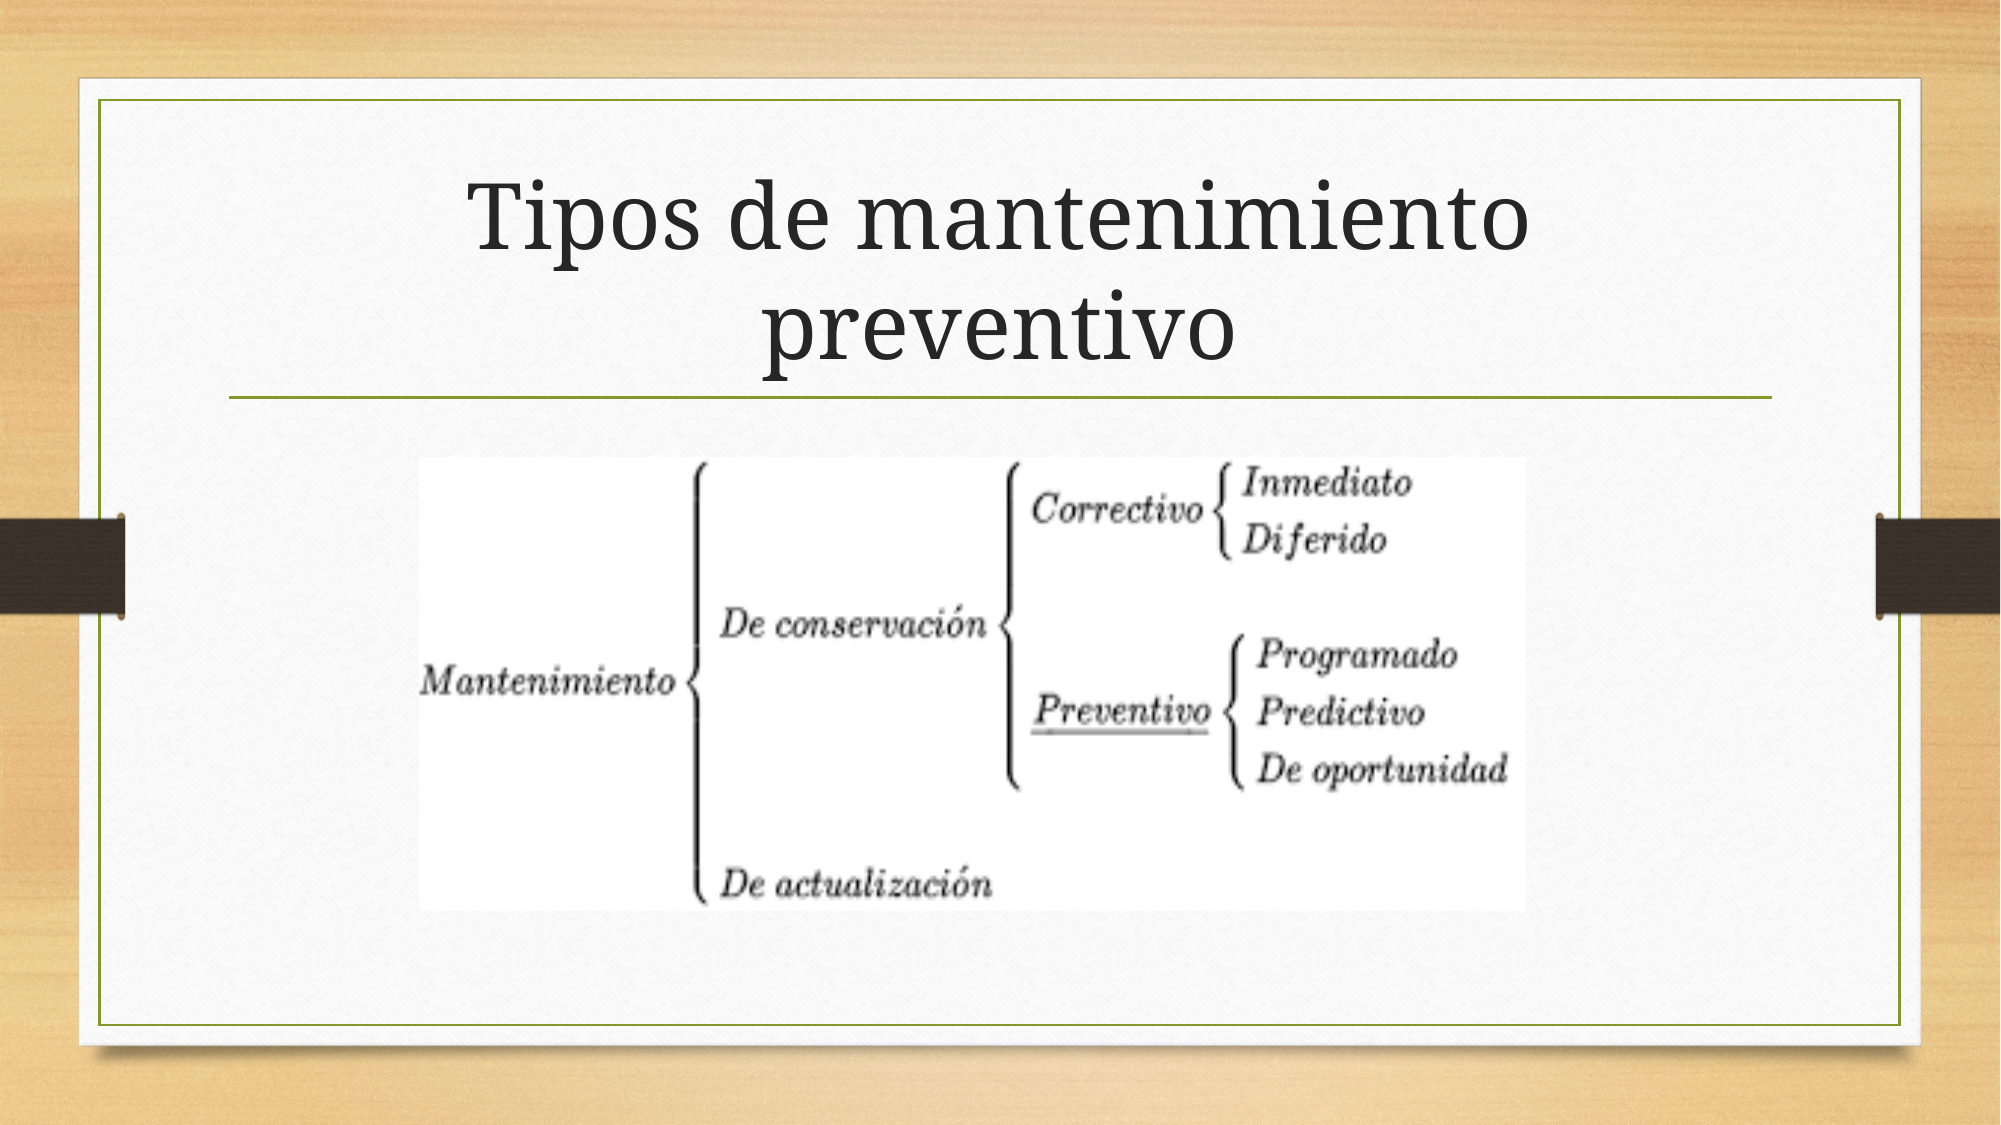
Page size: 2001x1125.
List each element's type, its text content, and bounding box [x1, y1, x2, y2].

title Tipos de mantenimiento preventivo [212, 161, 1788, 375]
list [419, 457, 1526, 911]
picture [0, 0, 2001, 1125]
